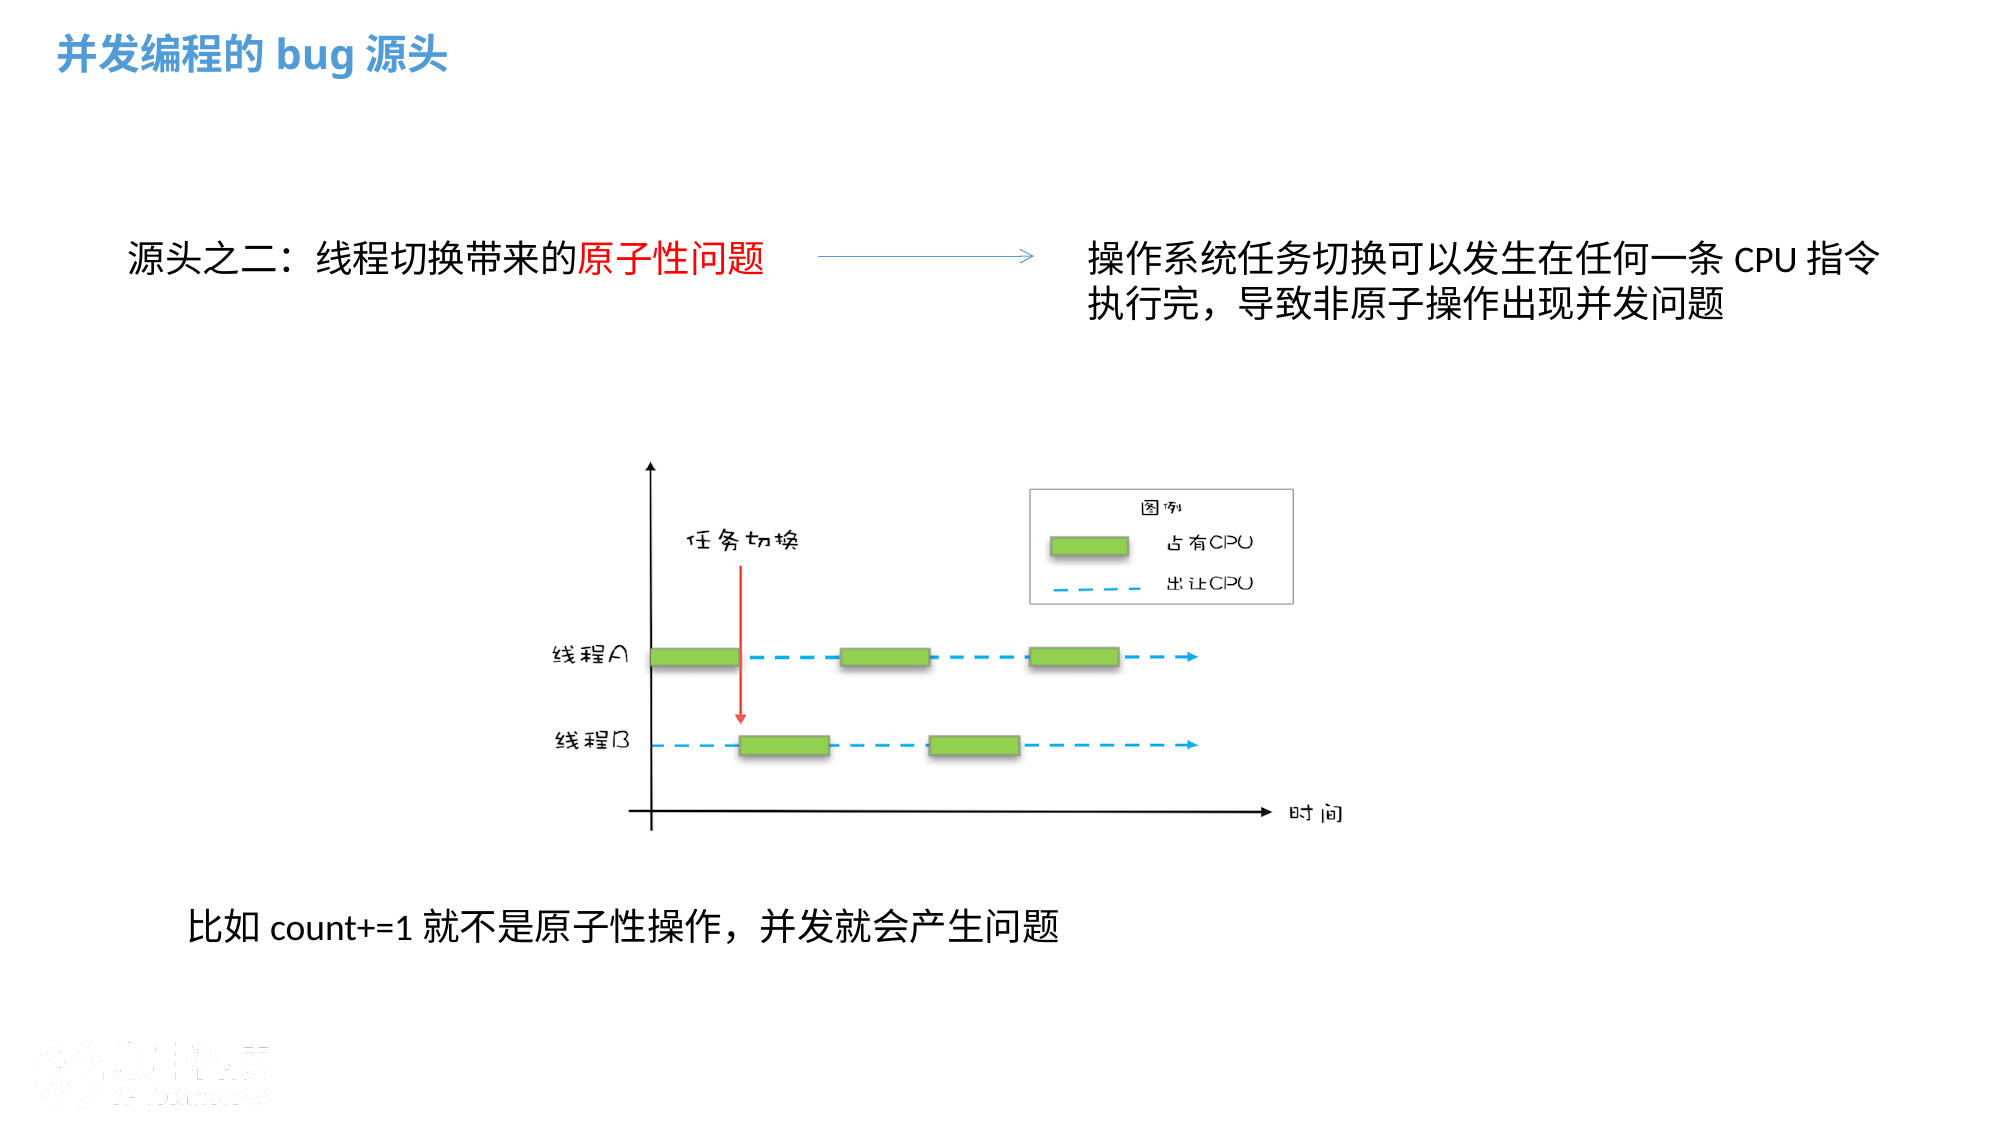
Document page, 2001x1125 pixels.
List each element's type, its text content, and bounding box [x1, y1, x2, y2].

picture [446, 336, 1501, 927]
text_box 源头之二：线程切换带来的原子性问题 [112, 227, 885, 288]
text_box 并发编程的bug源头 [41, 20, 1925, 86]
text_box 操作系统任务切换可以发生在任何一条CPU指令执行完，导致非原子操作出现并发问题 [1073, 227, 1929, 333]
picture [34, 1025, 292, 1125]
text_box 比如count+=1就不是原子性操作，并发就会产生问题 [171, 895, 1113, 956]
